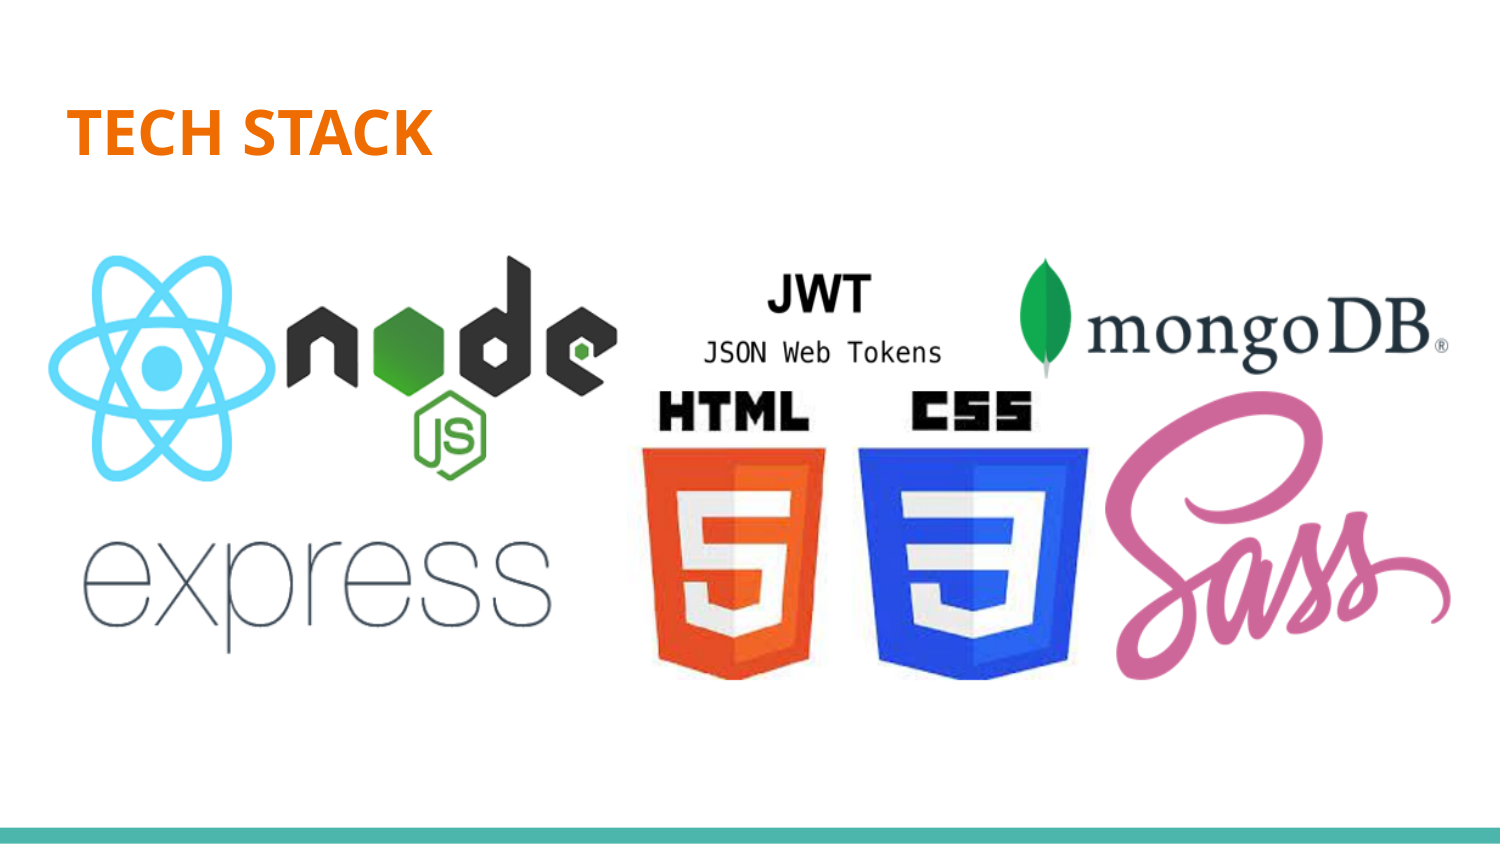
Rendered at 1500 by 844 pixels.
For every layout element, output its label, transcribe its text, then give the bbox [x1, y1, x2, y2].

picture [24, 186, 1469, 750]
title TECH STACK [51, 72, 1449, 185]
